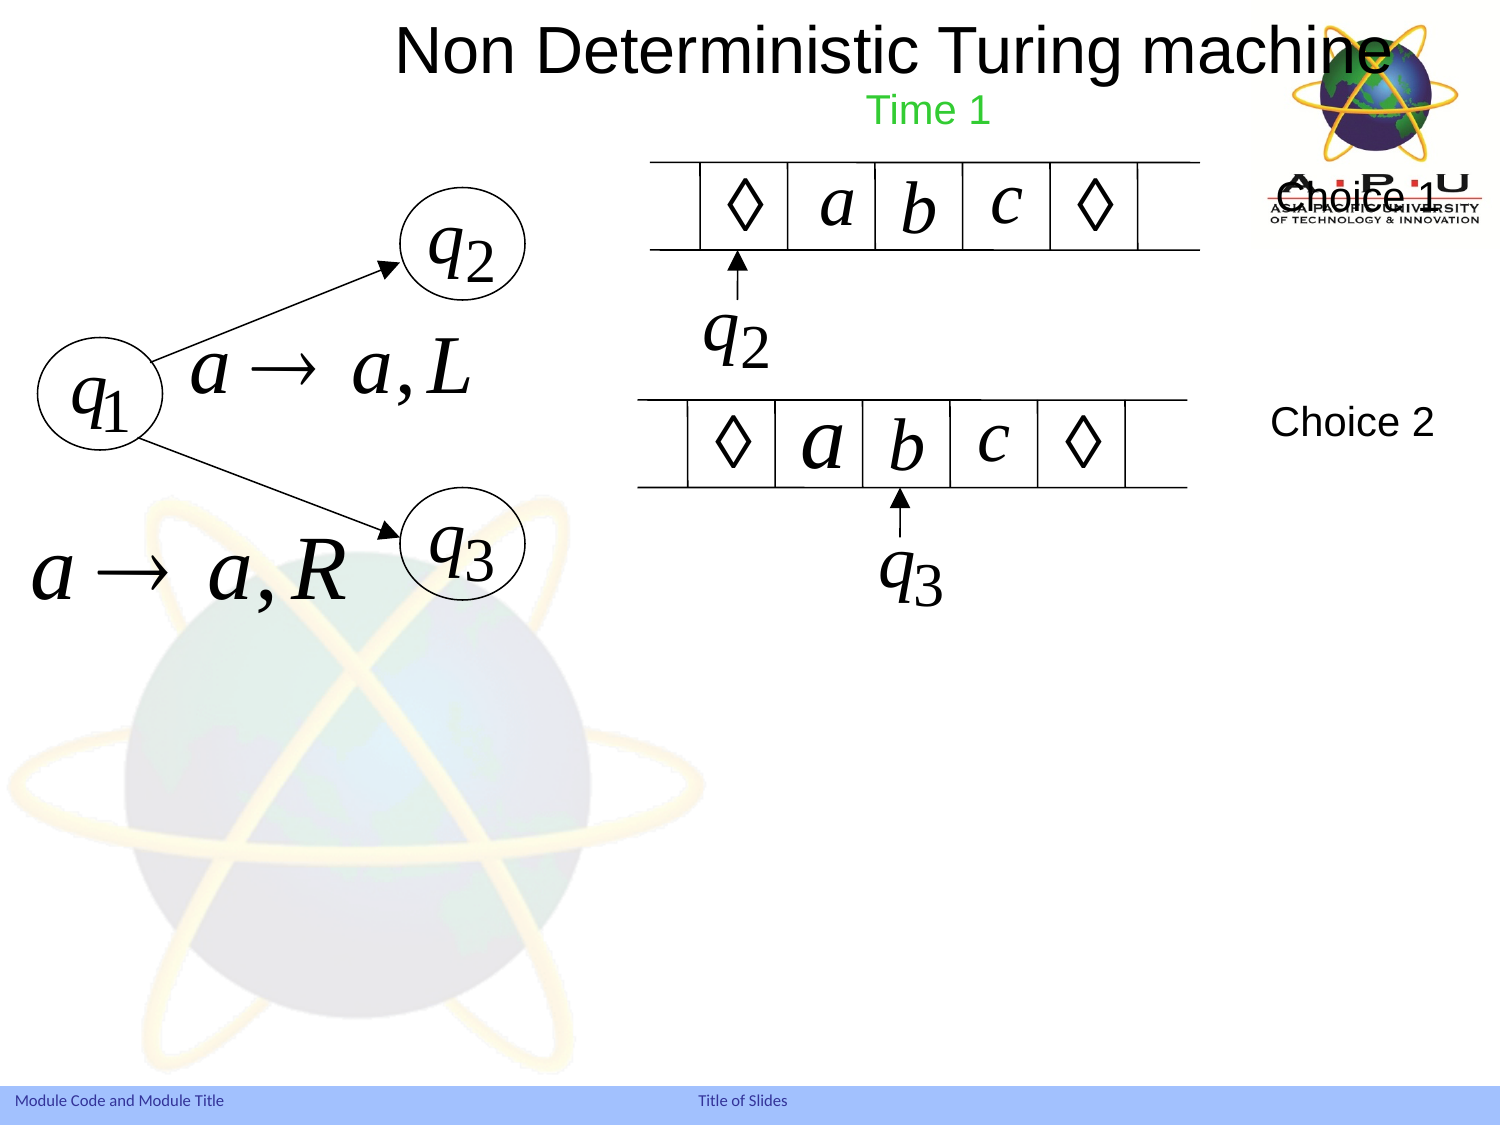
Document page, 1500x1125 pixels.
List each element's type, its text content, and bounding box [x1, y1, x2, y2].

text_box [425, 499, 497, 588]
text_box [399, 487, 526, 589]
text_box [67, 350, 131, 437]
text_box Choice 1 [1260, 162, 1456, 228]
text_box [808, 176, 871, 245]
text_box [727, 249, 748, 285]
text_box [874, 524, 946, 613]
text_box Choice 2 [1255, 387, 1451, 453]
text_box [988, 183, 1029, 231]
picture [1251, 0, 1500, 249]
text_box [1074, 174, 1117, 236]
text_box [374, 520, 400, 540]
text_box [975, 421, 1016, 468]
text_box [889, 487, 911, 523]
text_box [399, 187, 526, 289]
text_box Time 1 [850, 75, 1007, 140]
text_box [786, 407, 864, 492]
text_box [16, 514, 369, 638]
text_box [439, 596, 486, 601]
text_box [1062, 412, 1105, 474]
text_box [712, 412, 755, 474]
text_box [424, 200, 498, 287]
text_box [724, 174, 767, 236]
text_box [37, 337, 163, 444]
text_box [74, 445, 126, 451]
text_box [177, 316, 491, 429]
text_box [699, 287, 773, 374]
text_box [436, 295, 489, 300]
text_box [270, 260, 400, 314]
text_box Non Deterministic Turing machine [379, 0, 1410, 95]
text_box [887, 412, 930, 478]
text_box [899, 174, 942, 240]
